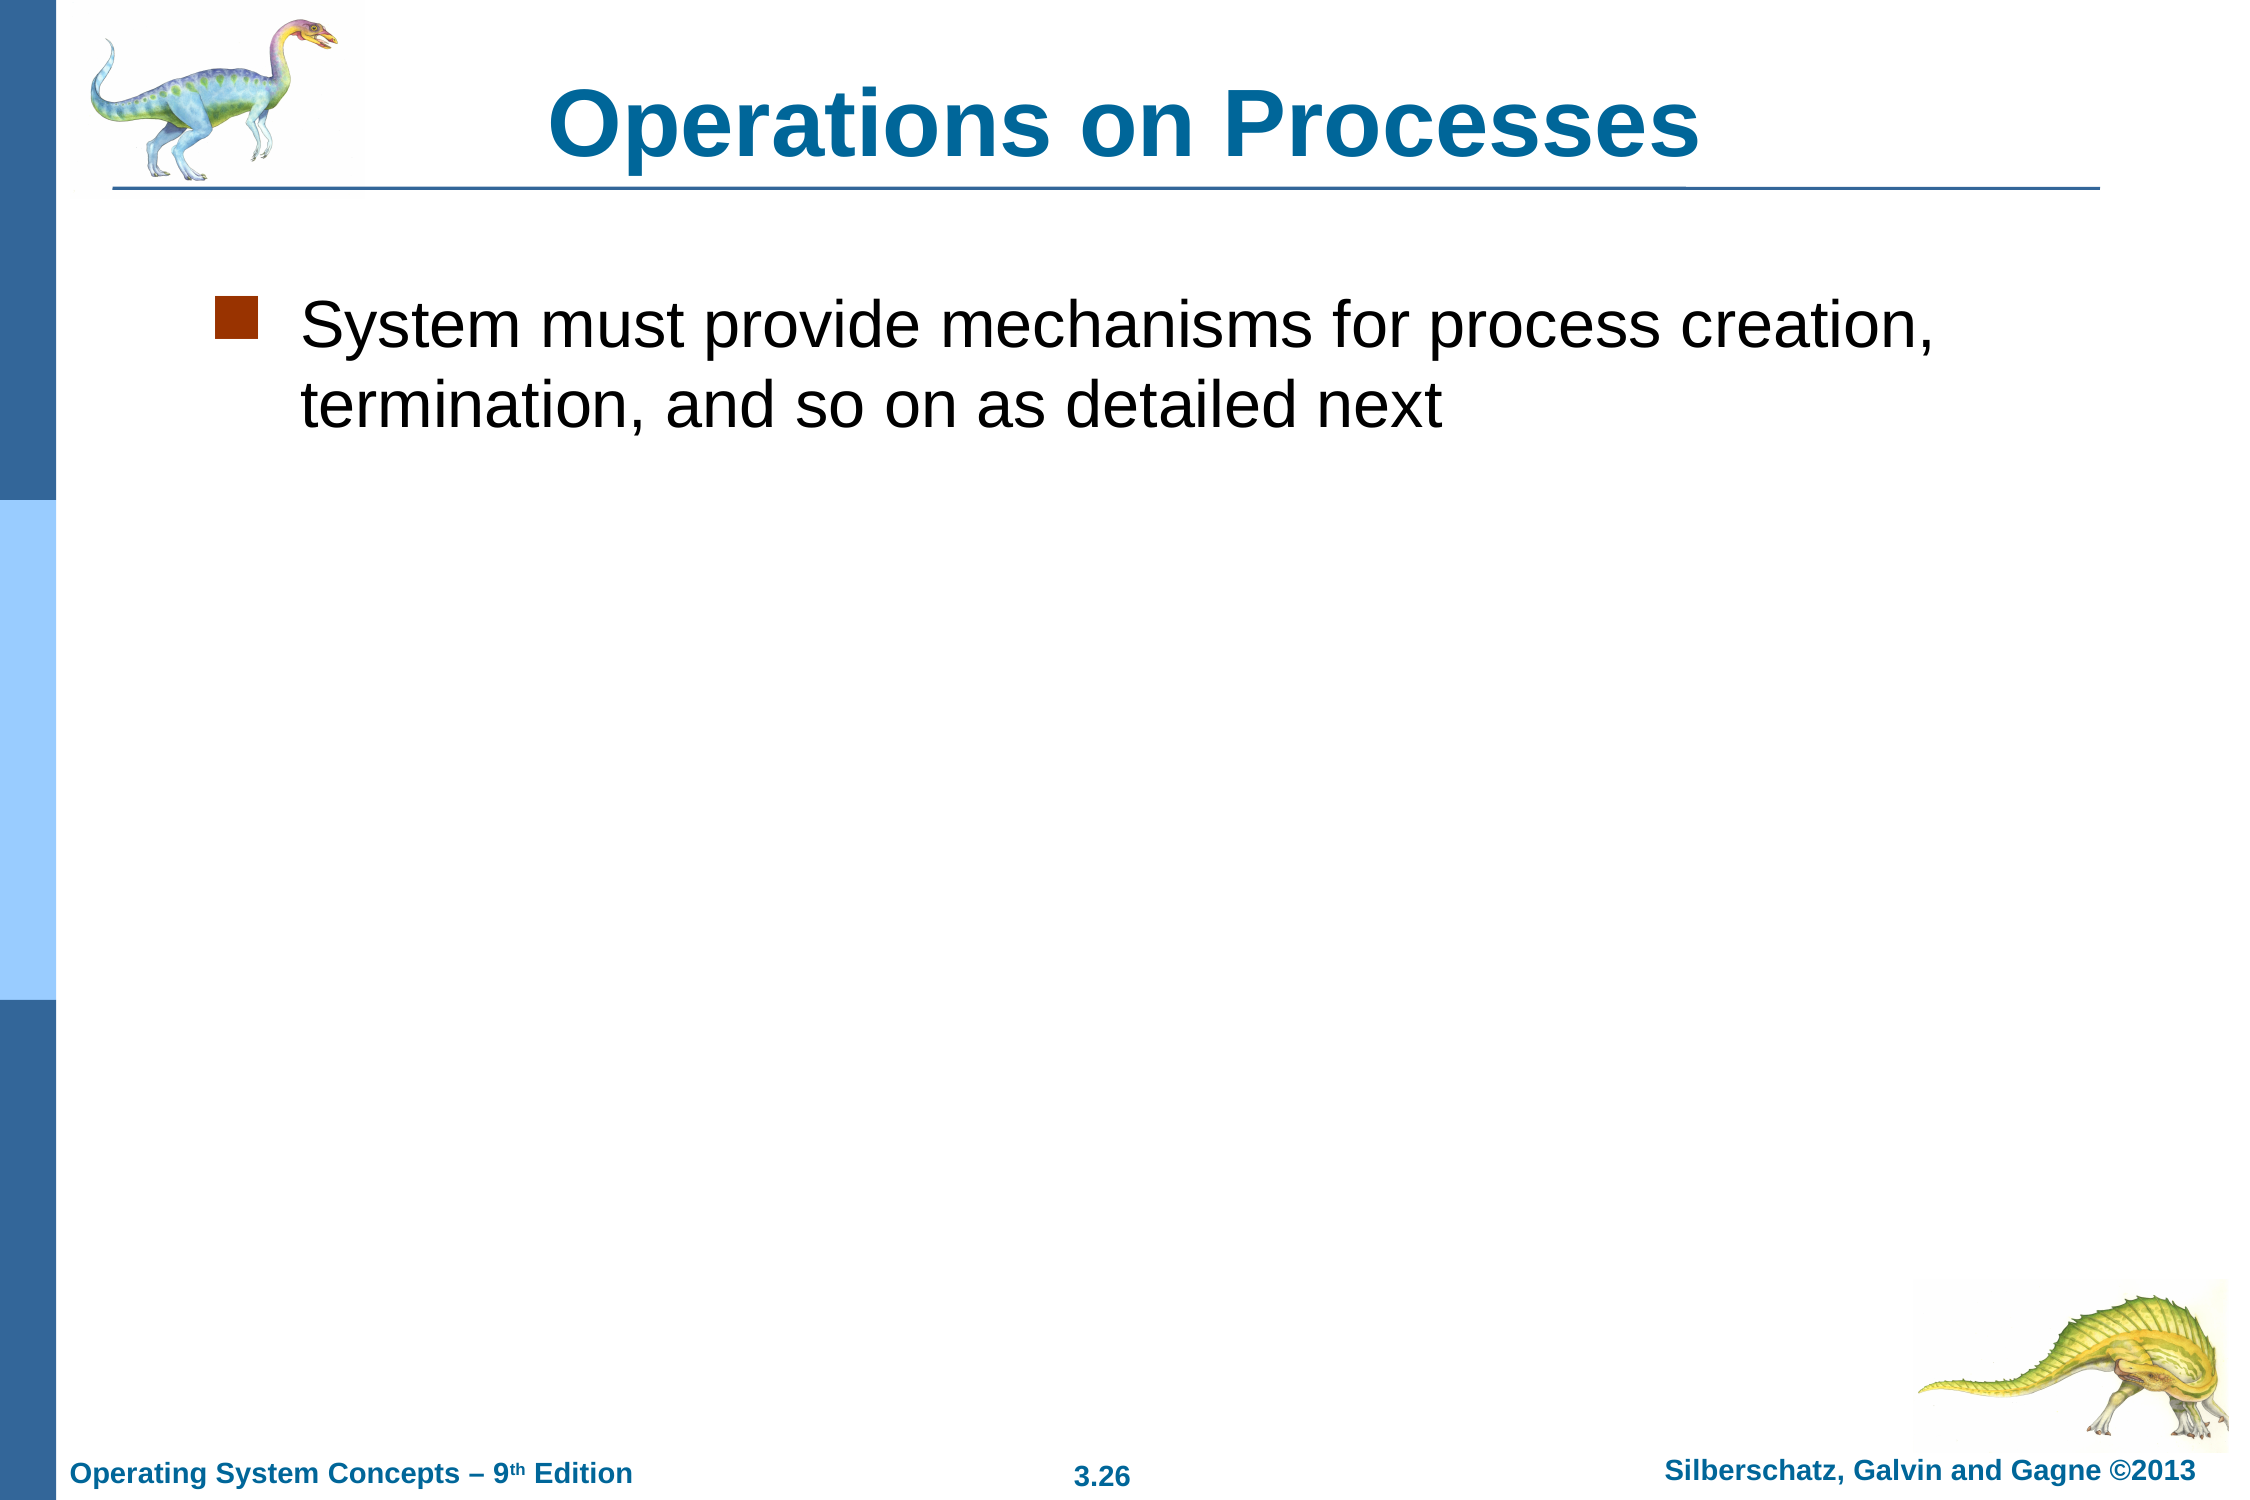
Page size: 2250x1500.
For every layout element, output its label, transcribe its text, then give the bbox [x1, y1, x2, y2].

picture [70, 0, 365, 199]
title Operations on Processes [112, 60, 2138, 187]
list System must provide mechanisms for process creation, termination, and so on as detailed next [198, 269, 2039, 1243]
picture [1913, 1279, 2229, 1453]
